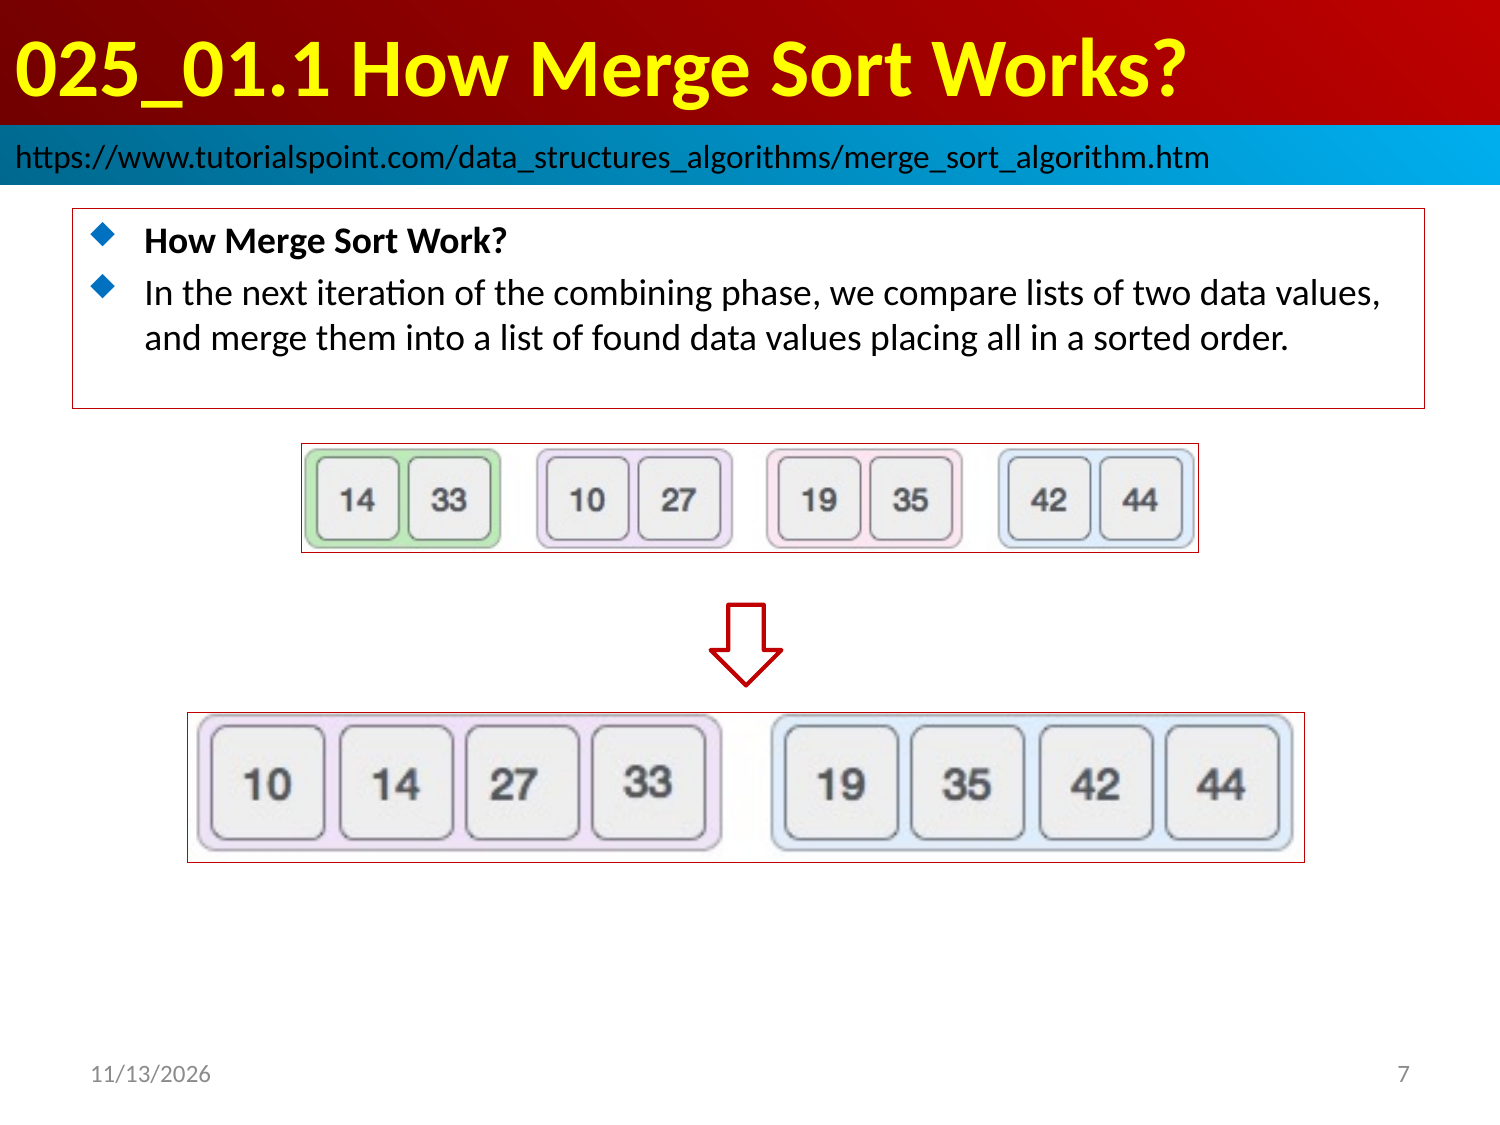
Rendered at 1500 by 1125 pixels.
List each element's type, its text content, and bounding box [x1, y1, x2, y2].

subtitle How Merge Sort Work? In the next iteration of the combining phase, we compare lists of two data values, and merge them into a list of found data values placing all in a sorted order. [72, 208, 1425, 409]
text_box https://www.tutorialspoint.com/data_structures_algorithms/merge_sort_algorithm.htm [0, 125, 1500, 185]
picture [300, 443, 1200, 553]
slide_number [75, 1042, 425, 1103]
title 025_01.1 How Merge Sort Works? [0, 0, 1500, 125]
slide_number 7 [1074, 1042, 1425, 1103]
text_box [708, 602, 784, 688]
picture [187, 712, 1305, 864]
